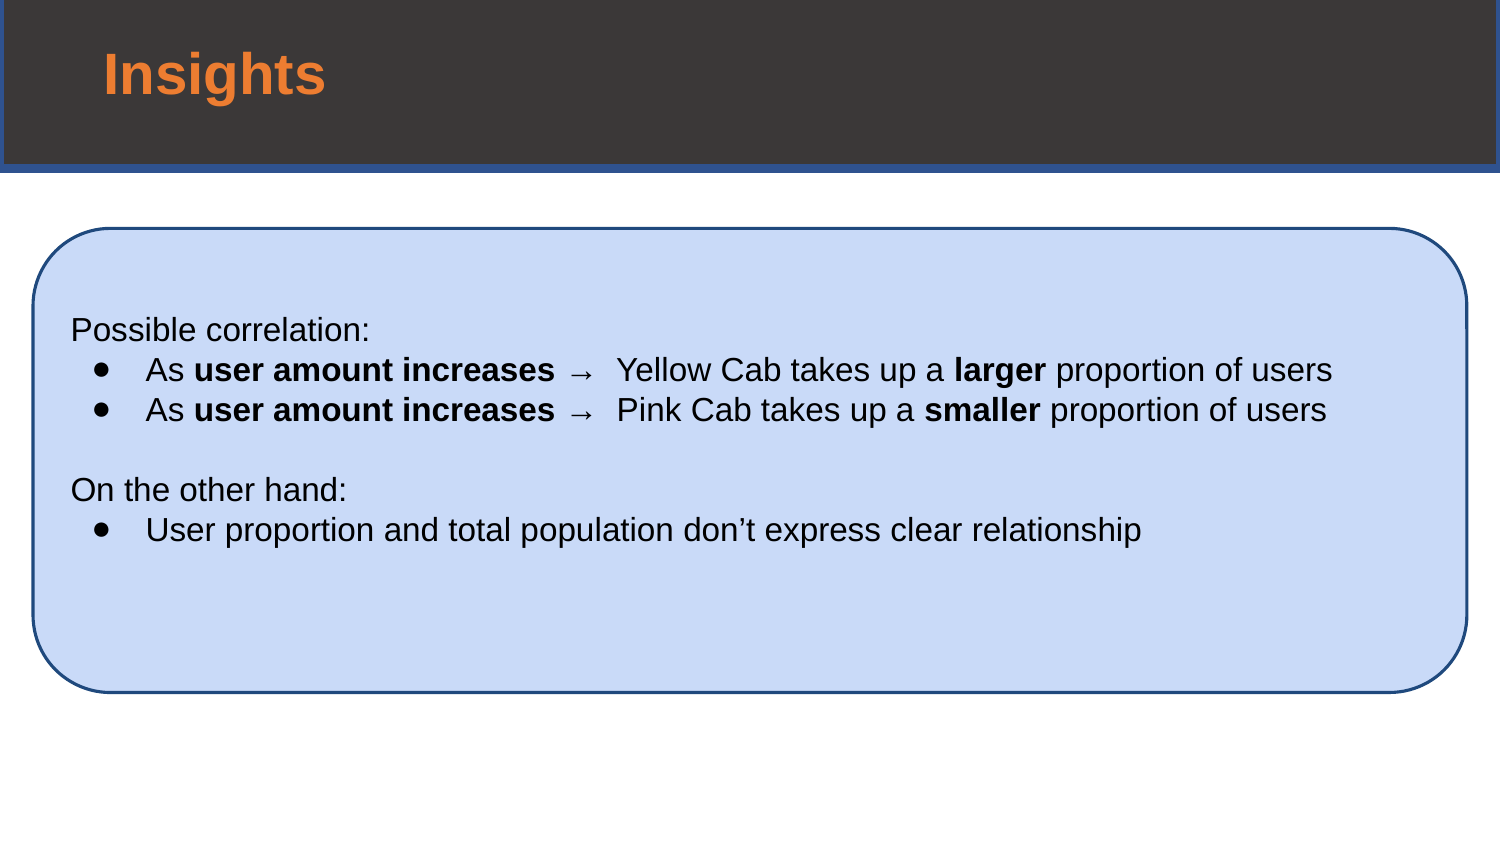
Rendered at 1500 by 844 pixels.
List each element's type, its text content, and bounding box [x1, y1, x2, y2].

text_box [0, 0, 1500, 169]
text_box Possible correlation: As user amount increases → Yellow Cab takes up a larger proportion of users As user amount increases → Pink Cab takes up a smaller proportion of users On the other hand: User proportion and total population don’t express clear relationship [33, 228, 1467, 693]
